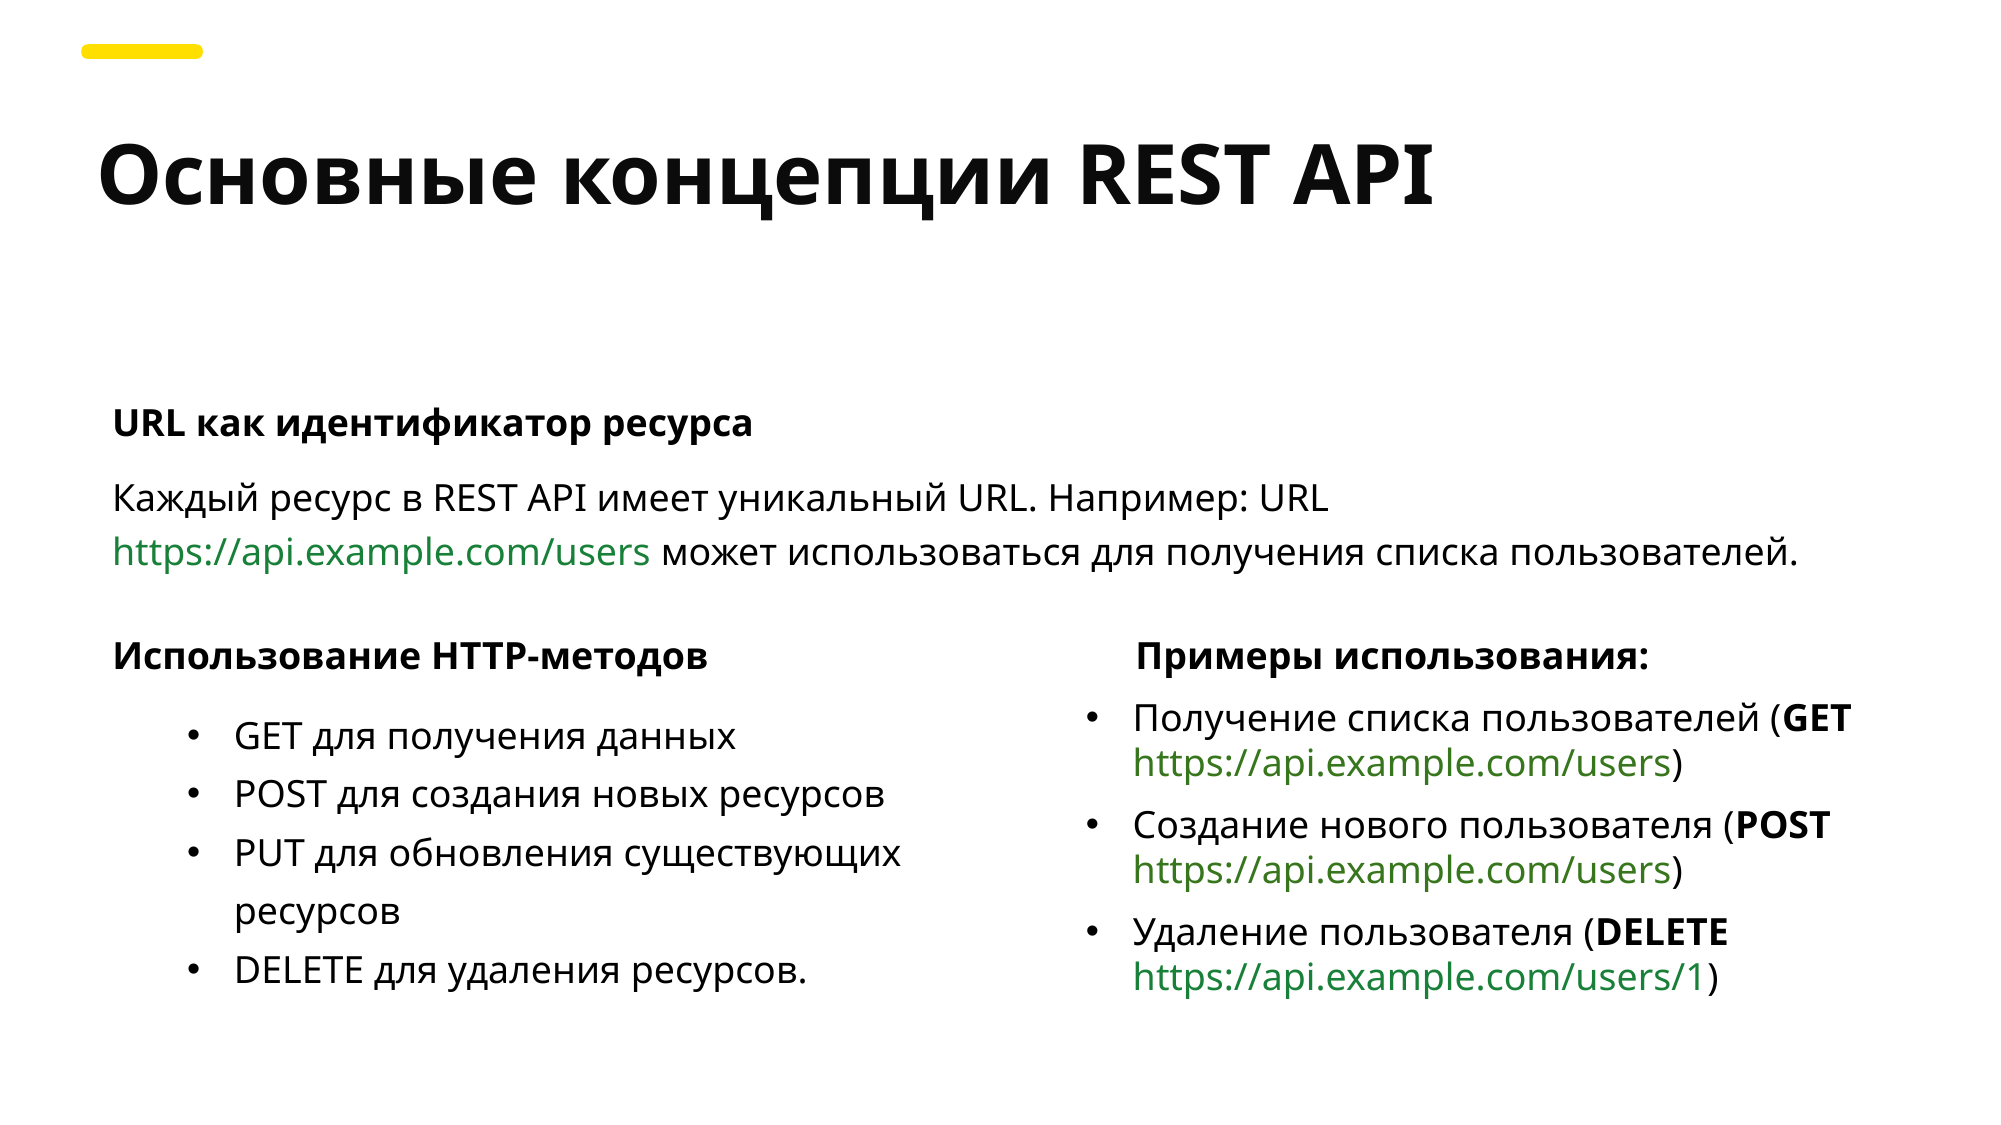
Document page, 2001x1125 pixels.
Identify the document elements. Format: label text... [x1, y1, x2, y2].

text_box URL как идентификатор ресурса Каждый ресурс в REST API имеет уникальный URL. Например: URL https://api.example.com/users может использоваться для получения списка пользователей. [78, 368, 1890, 623]
text_box [81, 44, 203, 59]
text_box Примеры использования: Получение списка пользователей (GET https://api.example.com/users) Создание нового пользователя (POST https://api.example.com/users) Удаление пользователя (DELETE https://api.example.com/users/1) [1052, 602, 1904, 1028]
text_box Основные концепции REST API [81, 108, 1822, 245]
text_box Использование HTTP-методов GET для получения данных POST для создания новых ресурсов PUT для обновления существующих ресурсов DELETE для удаления ресурсов. [78, 623, 1052, 1008]
